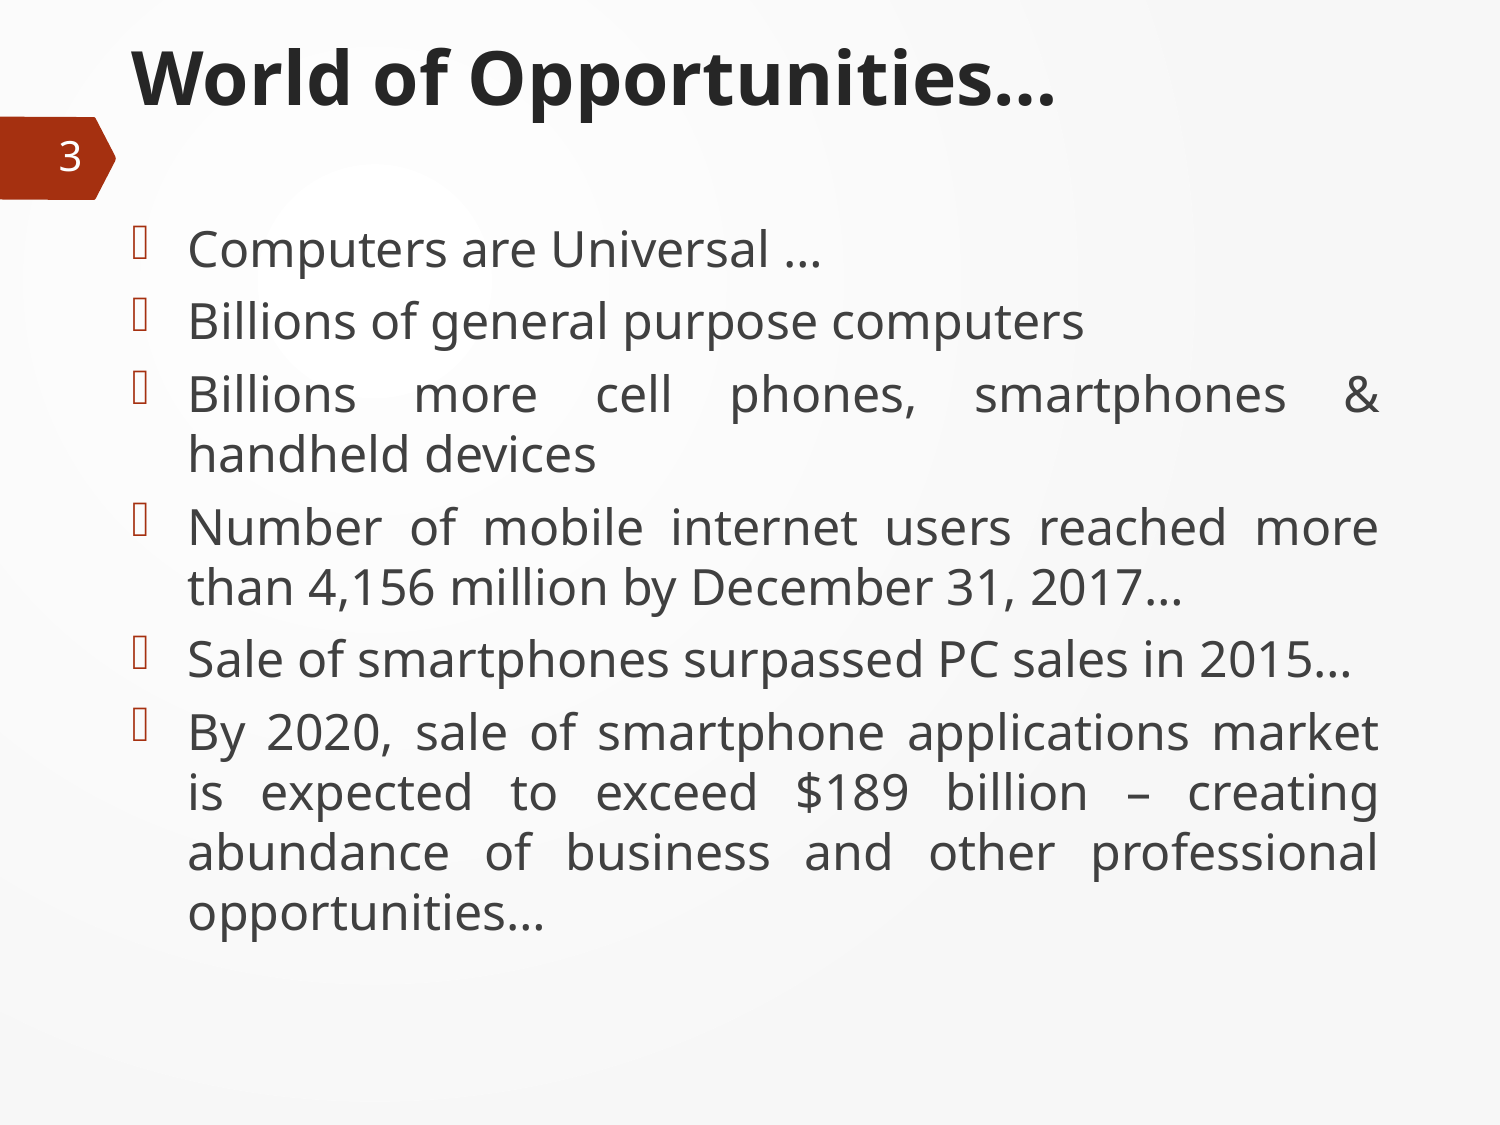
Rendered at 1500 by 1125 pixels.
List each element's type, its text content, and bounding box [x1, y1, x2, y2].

slide_number 3 [1, 128, 98, 189]
title World of Opportunities… [116, 23, 1483, 158]
list Computers are Universal … Billions of general purpose computers Billions more cell phones, smartphones & handheld devices Number of mobile internet users reached more than 4,156 million by December 31, 2017… Sale of smartphones surpassed PC sales in 2015… By 2020, sale of smartphone applications market is expected to exceed $189 billion – creating abundance of business and other professional opportunities… [116, 210, 1396, 1029]
